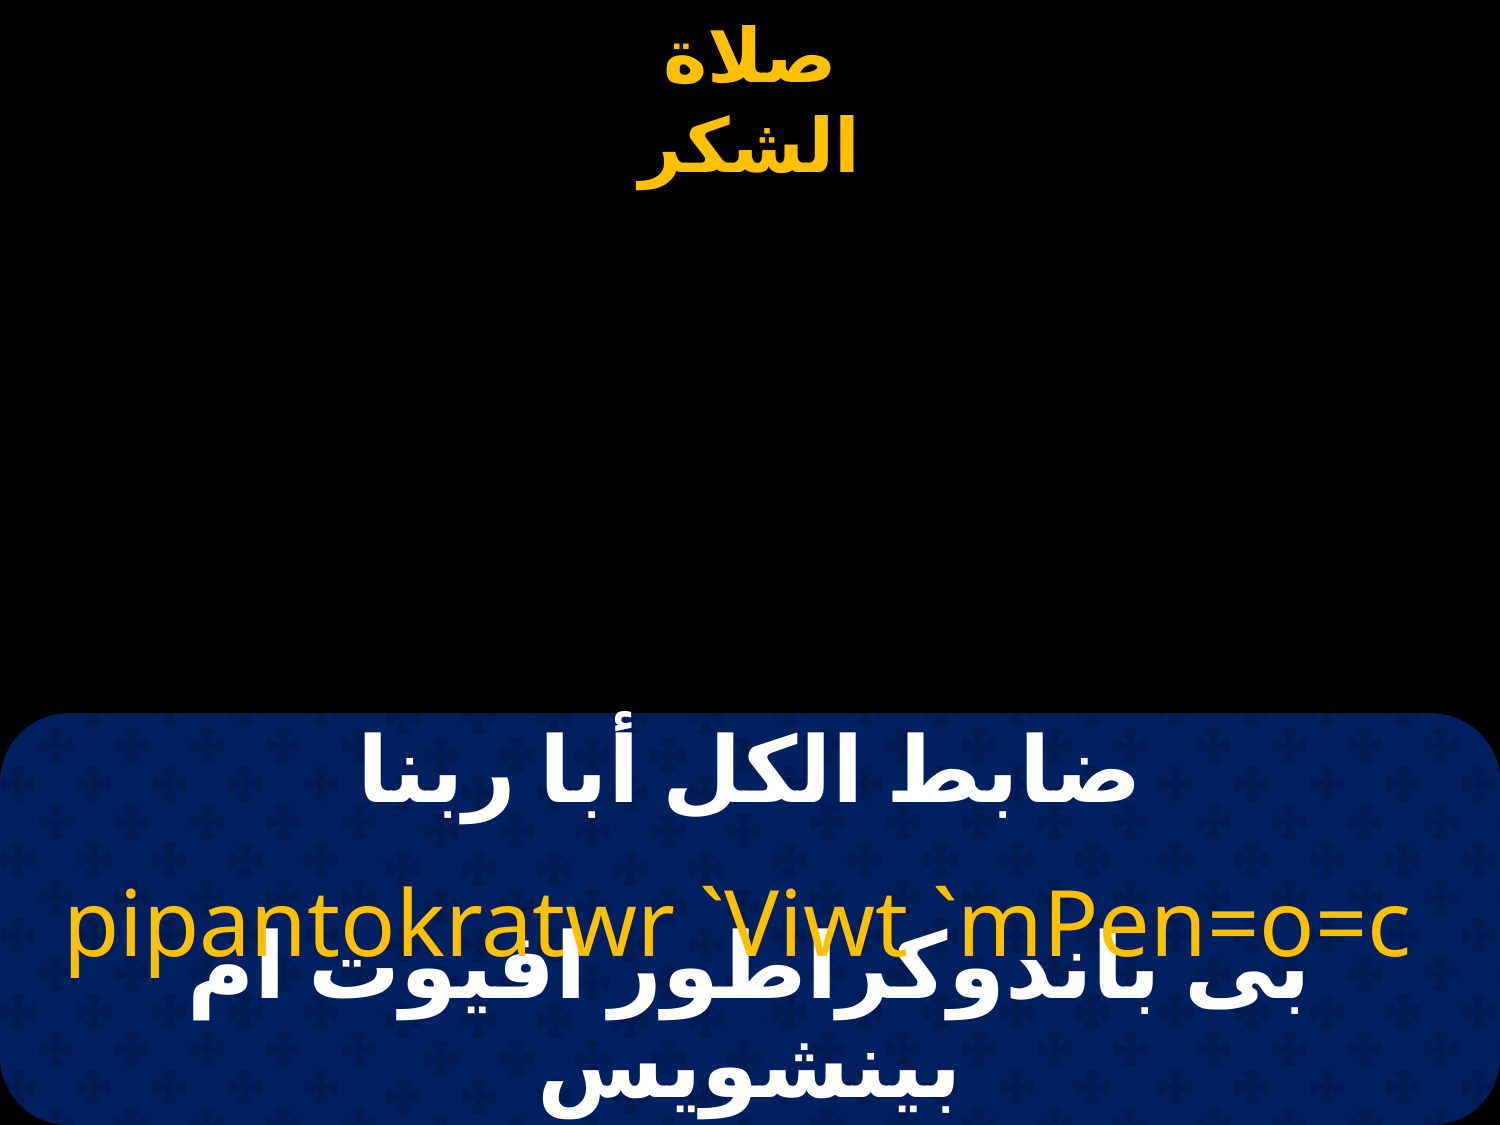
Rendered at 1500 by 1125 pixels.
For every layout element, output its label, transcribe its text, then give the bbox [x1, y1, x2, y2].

picture [0, 985, 1500, 992]
list pipantokratwr `Viwt `mPen=o=c [0, 837, 1500, 985]
title ضابط الكل أبا ربنا [0, 708, 1500, 837]
list بى باندوكراطور افيوت ام بينشويس [0, 992, 1500, 1125]
